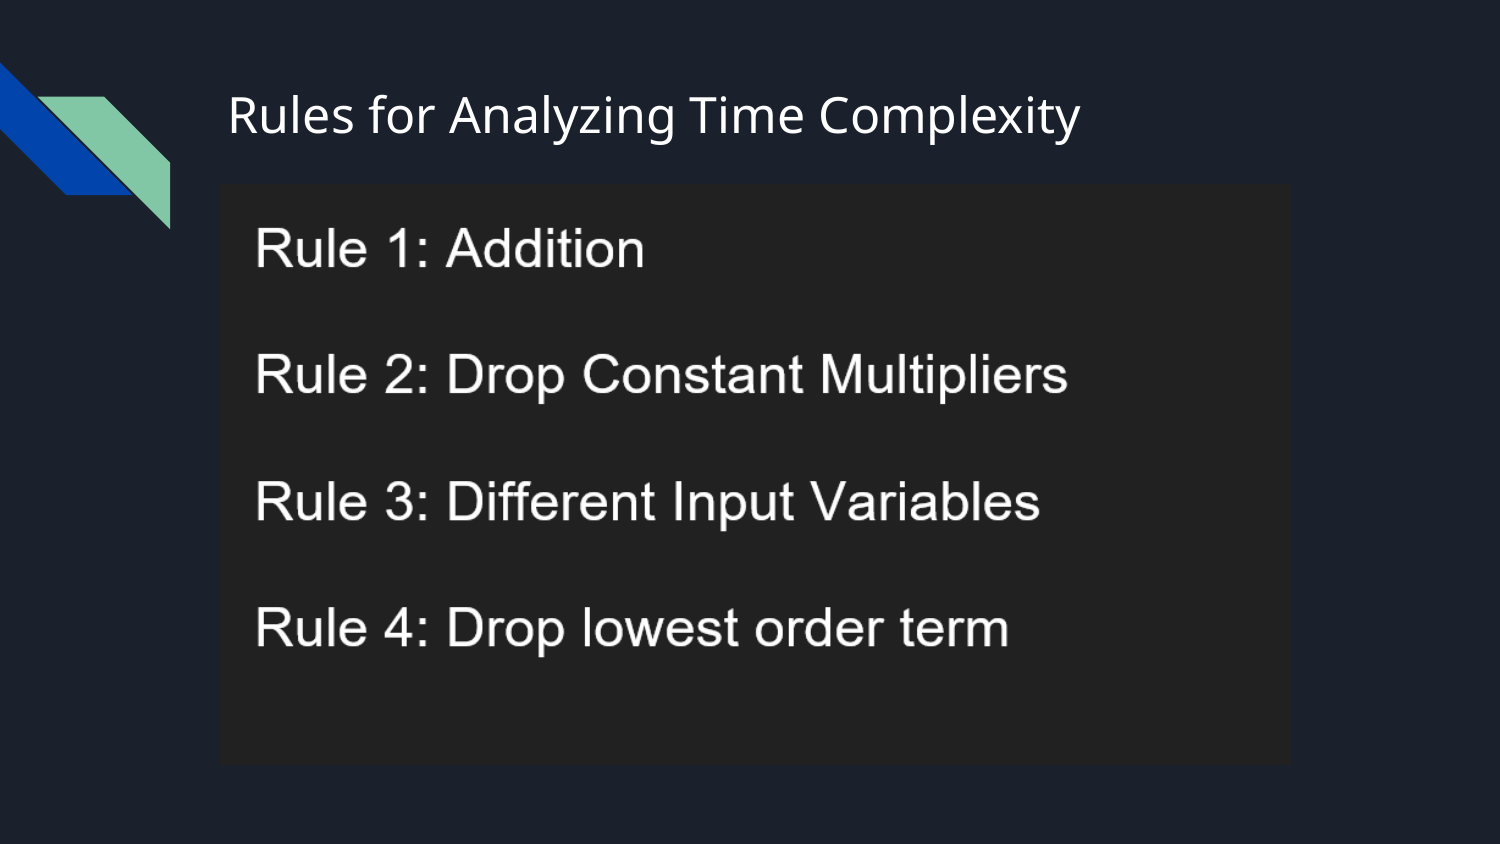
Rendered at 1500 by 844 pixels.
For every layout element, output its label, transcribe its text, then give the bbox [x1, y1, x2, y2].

title Rules for Analyzing Time Complexity [212, 64, 1368, 215]
picture [220, 184, 1292, 765]
